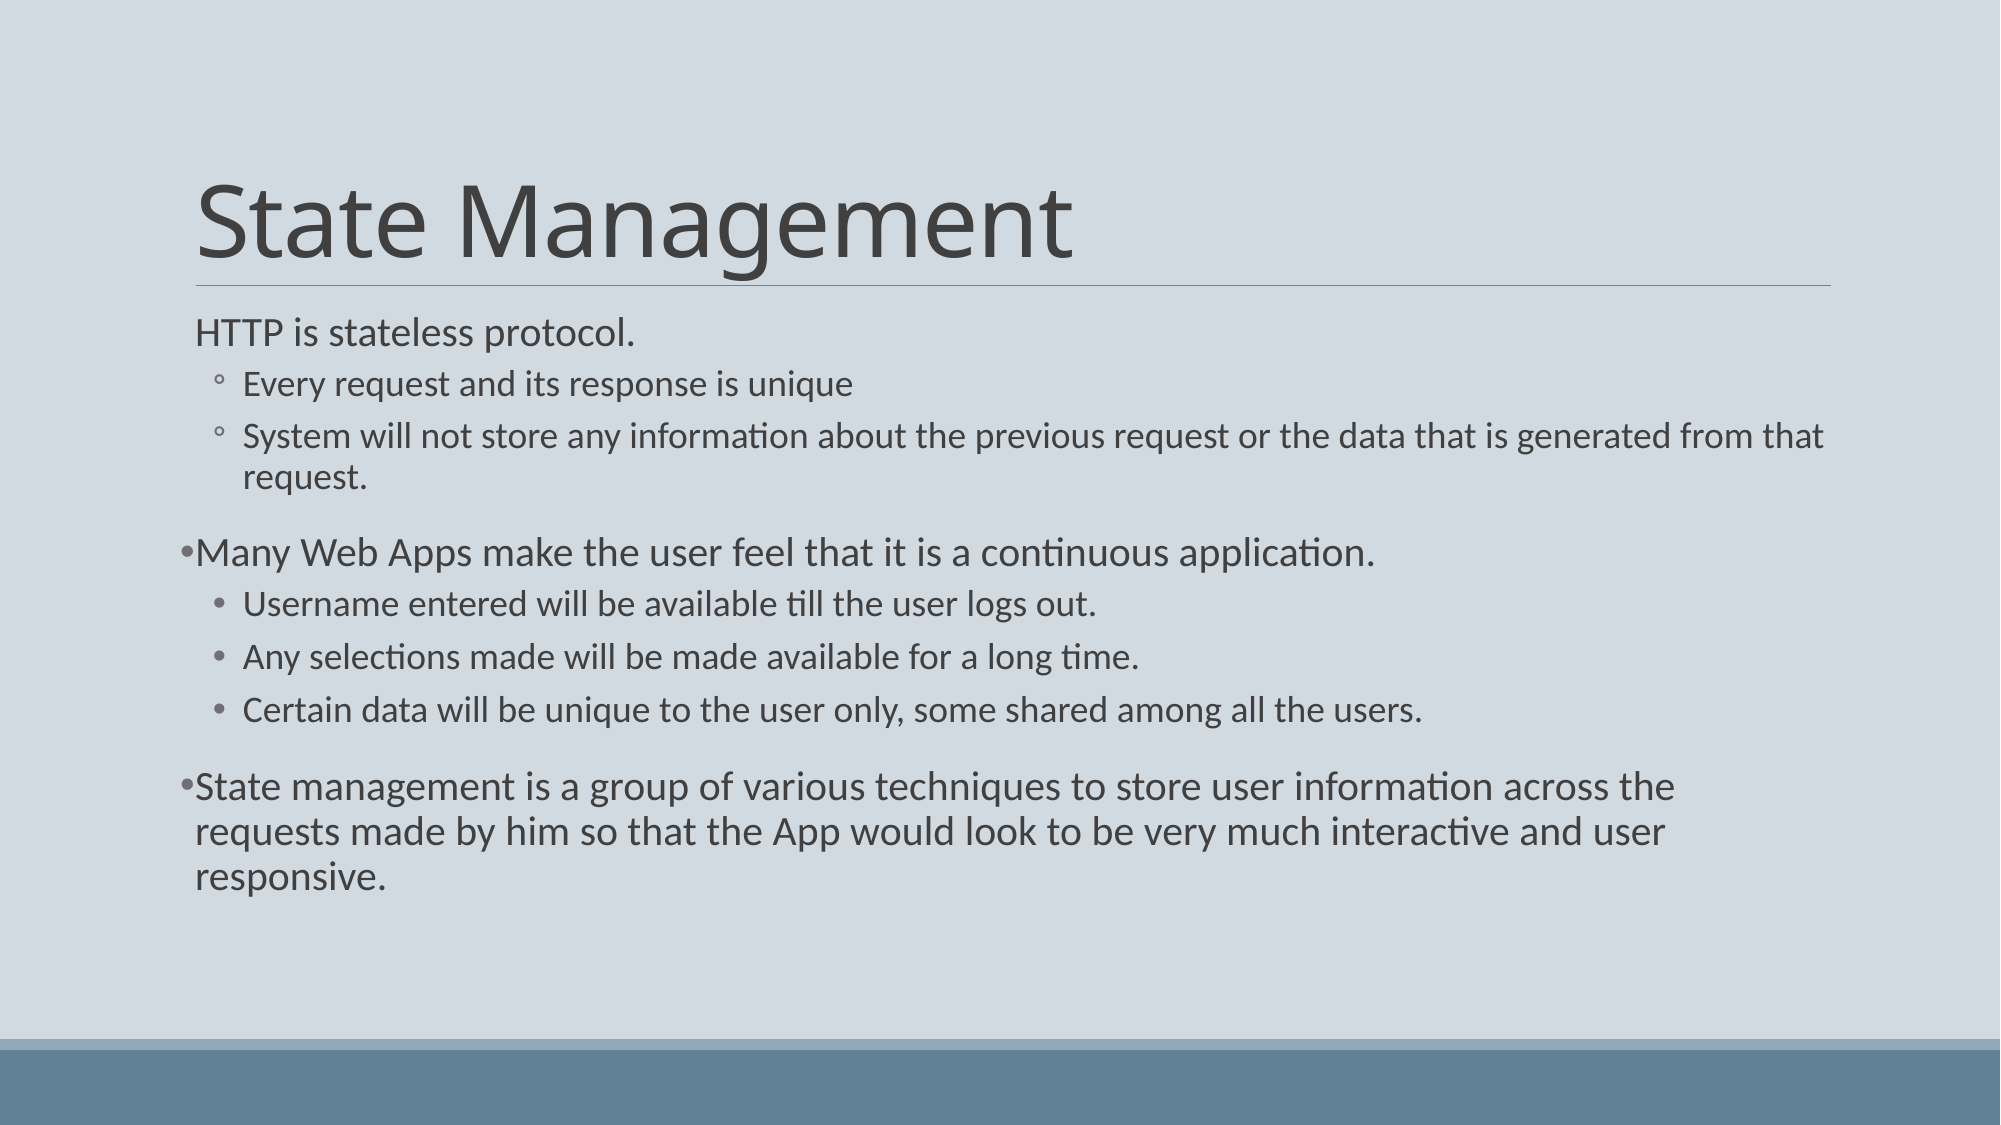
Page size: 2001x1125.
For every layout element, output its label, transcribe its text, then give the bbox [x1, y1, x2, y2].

list HTTP is stateless protocol. Every request and its response is unique System will not store any information about the previous request or the data that is generated from that request. Many Web Apps make the user feel that it is a continuous application. Username entered will be available till the user logs out. Any selections made will be made available for a long time. Certain data will be unique to the user only, some shared among all the users. State management is a group of various techniques to store user information across the requests made by him so that the App would look to be very much interactive and user responsive. [180, 302, 1830, 963]
title State Management [180, 47, 1830, 285]
